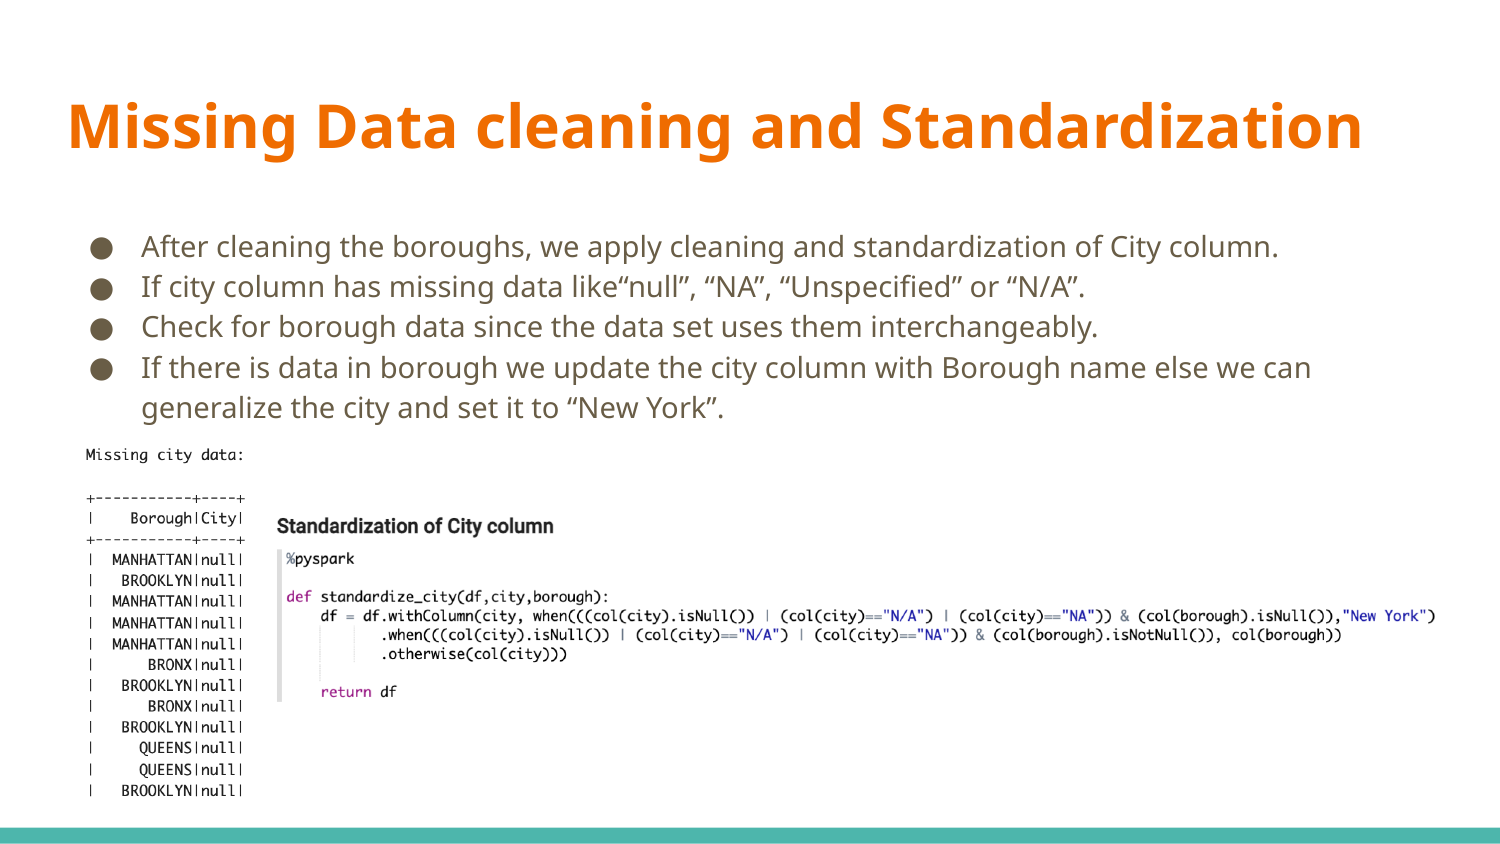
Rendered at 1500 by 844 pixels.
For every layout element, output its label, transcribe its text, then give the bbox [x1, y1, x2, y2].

title Missing Data cleaning and Standardization [51, 72, 1449, 189]
list After cleaning the boroughs, we apply cleaning and standardization of City column. If city column has missing data like“null”, “NA”, “Unspecified” or “N/A”. Check for borough data since the data set uses them interchangeably. If there is data in borough we update the city column with Borough name else we can generalize the city and set it to “New York”. [51, 207, 1449, 750]
picture [266, 510, 1481, 710]
picture [76, 445, 260, 804]
